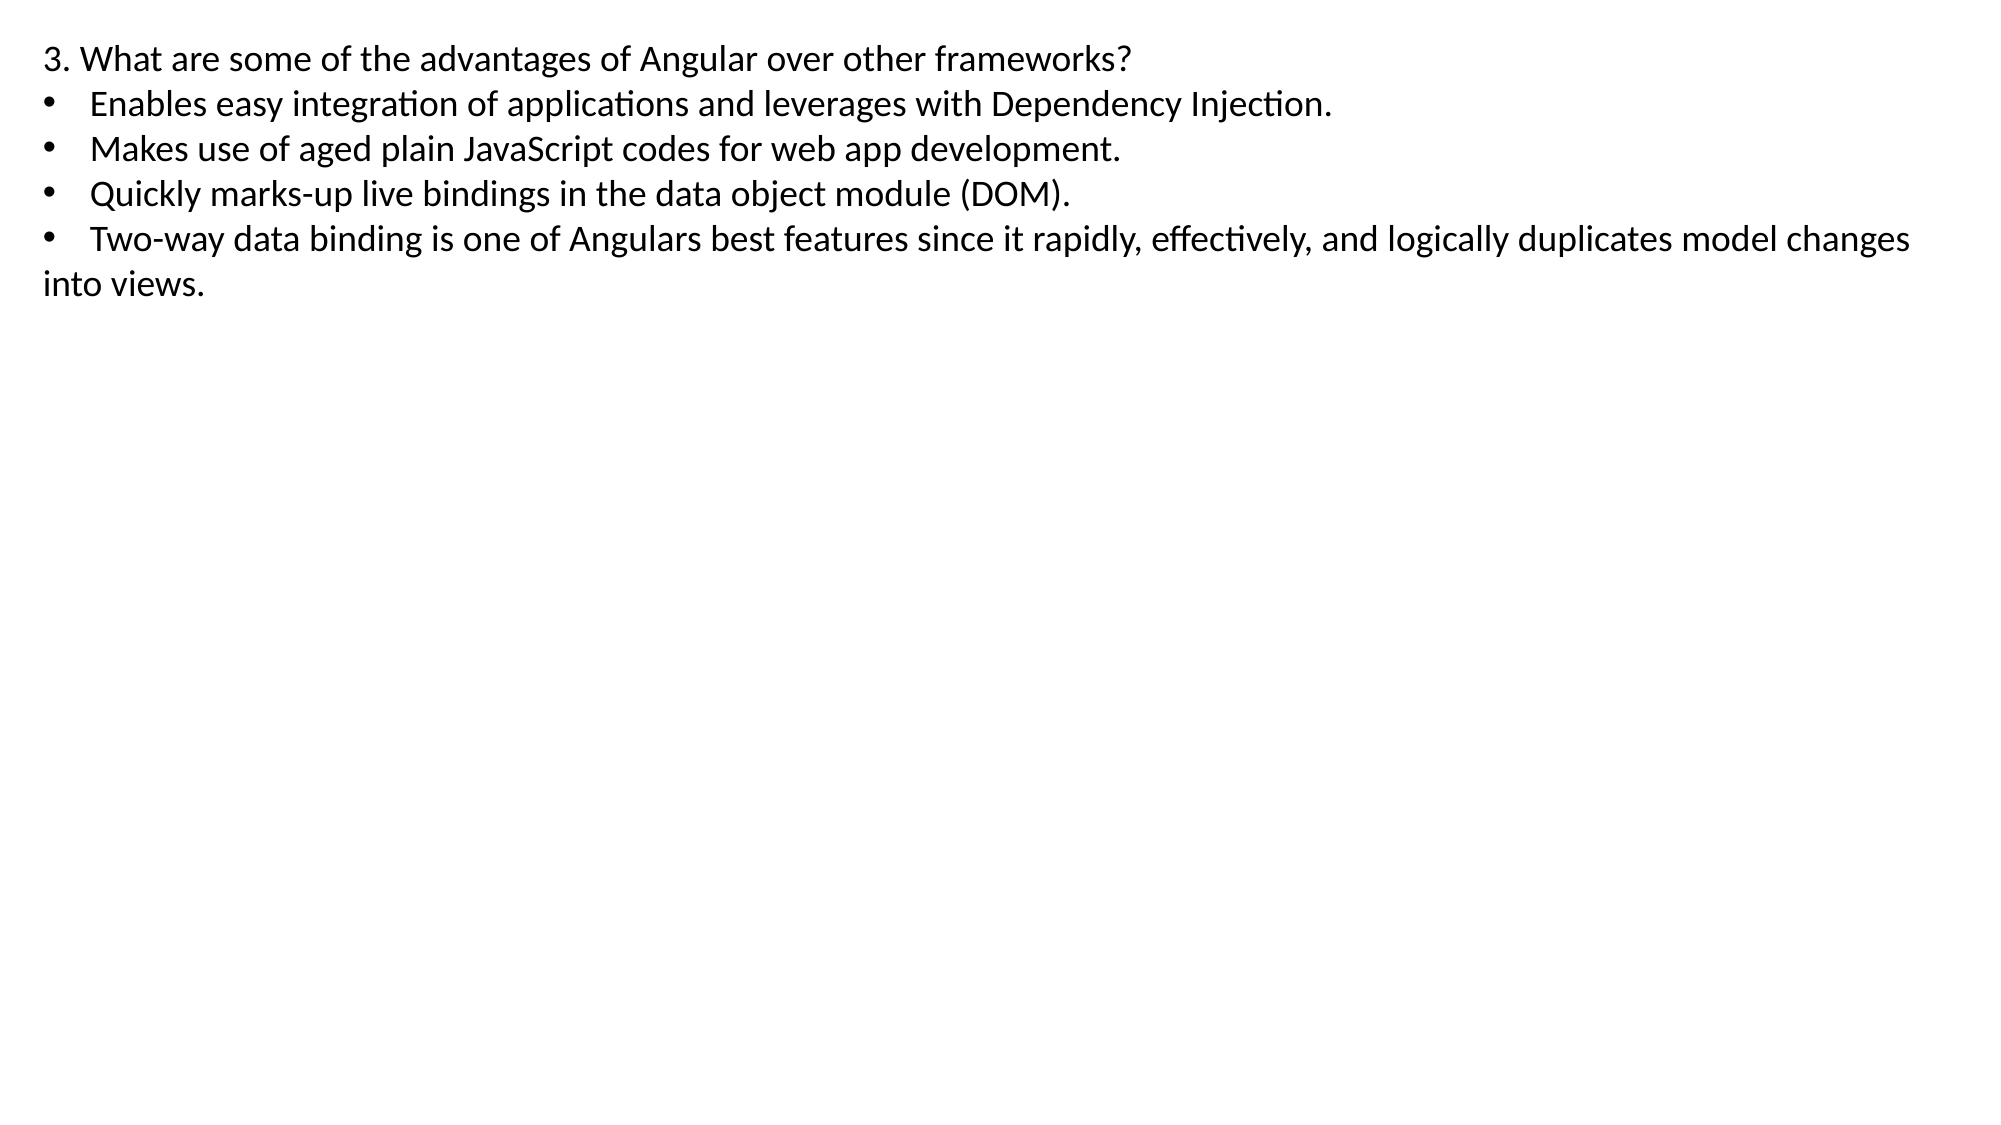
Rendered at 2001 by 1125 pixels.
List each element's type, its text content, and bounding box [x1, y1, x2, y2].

text_box 3. What are some of the advantages of Angular over other frameworks? Enables easy integration of applications and leverages with Dependency Injection. Makes use of aged plain JavaScript codes for web app development. Quickly marks-up live bindings in the data object module (DOM). Two-way data binding is one of Angulars best features since it rapidly, effectively, and logically duplicates model changes into views. [28, 26, 1936, 312]
